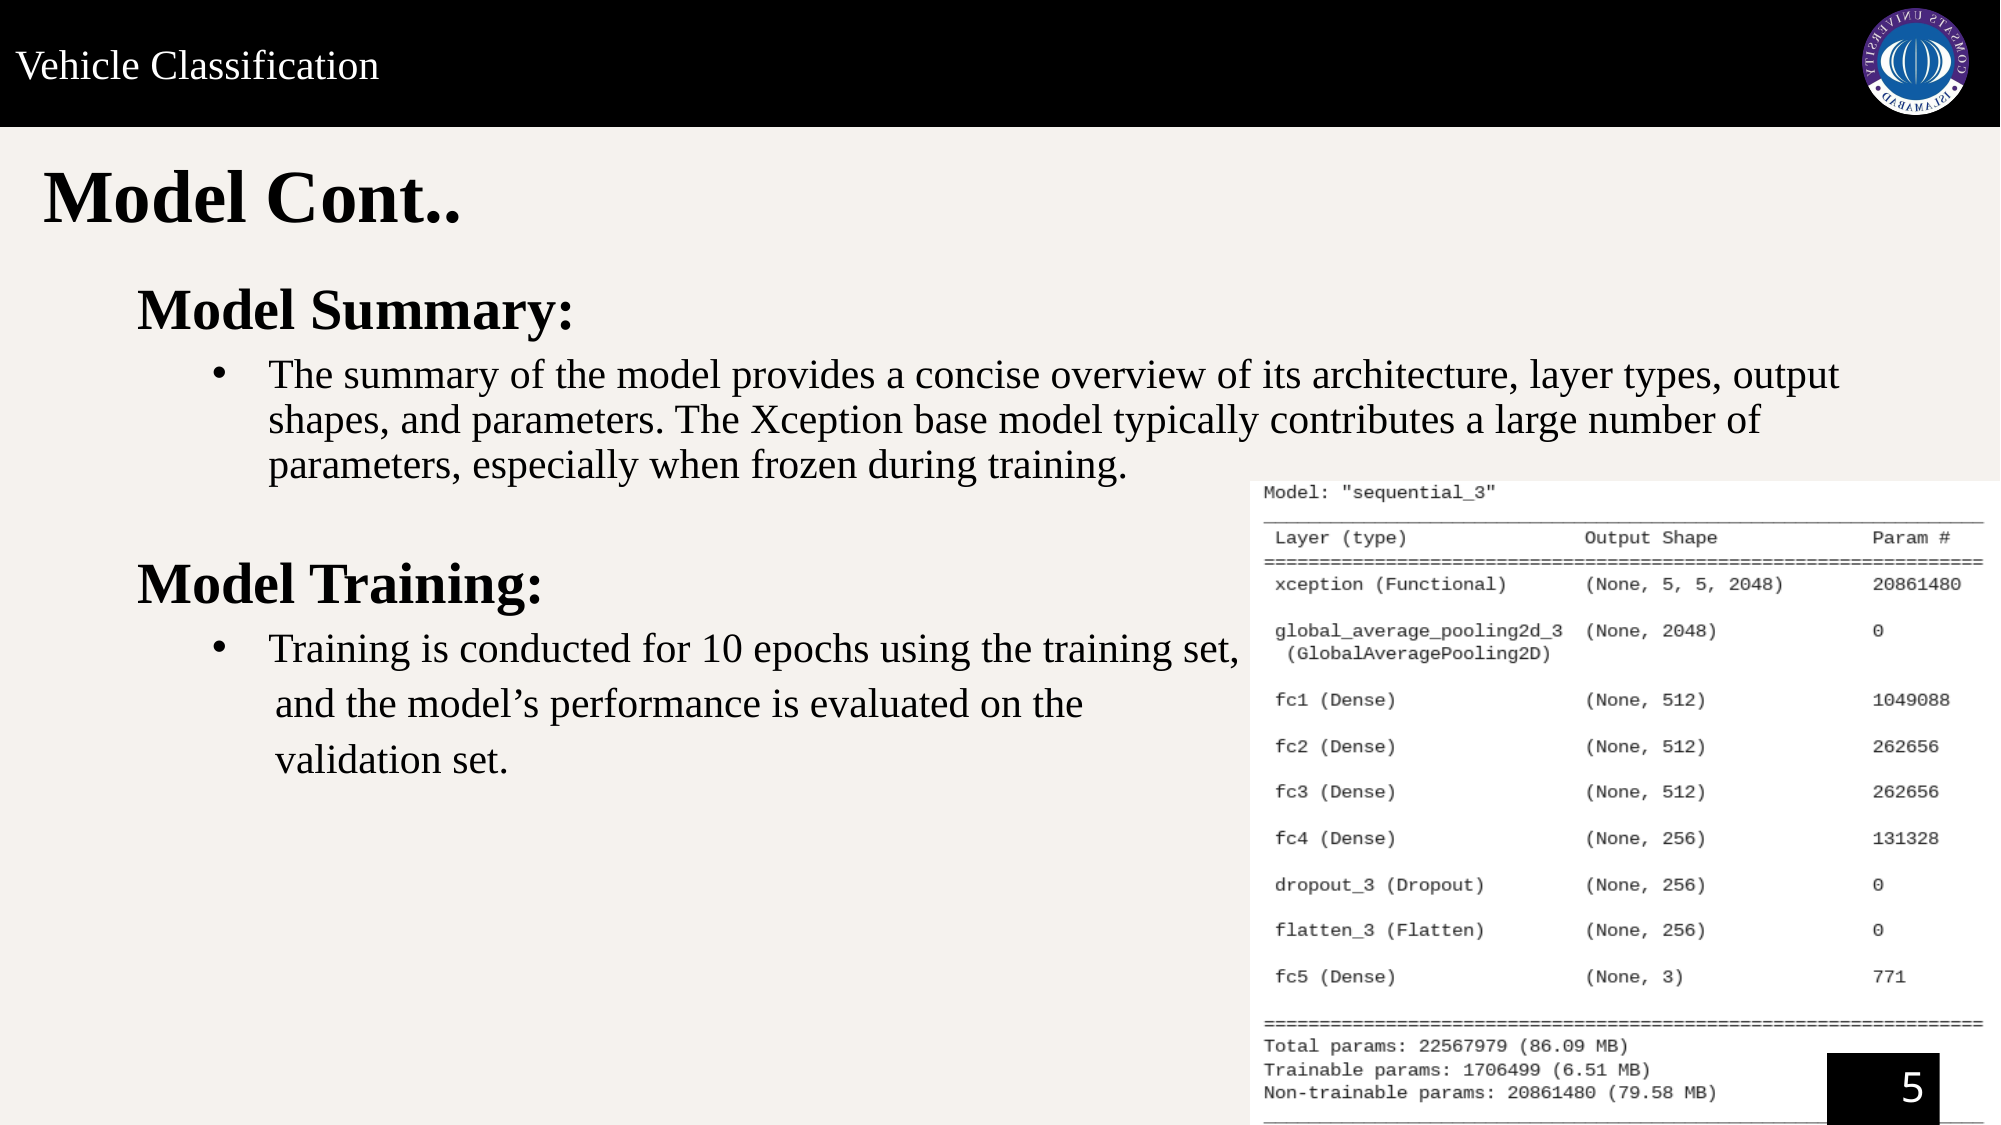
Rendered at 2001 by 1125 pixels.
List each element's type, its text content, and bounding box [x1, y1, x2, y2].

title Model Cont.. [28, 140, 1705, 258]
picture [1862, 8, 1969, 115]
picture [1250, 481, 2000, 1125]
text_box Vehicle Classification [0, 0, 2000, 127]
list Model Summary: The summary of the model provides a concise overview of its architecture, layer types, output shapes, and parameters. The Xception base model typically contributes a large number of parameters, especially when frozen during training. Model Training: Training is conducted for 10 epochs using the training set, and the model’s performance is evaluated on the validation set. [47, 271, 1863, 1104]
